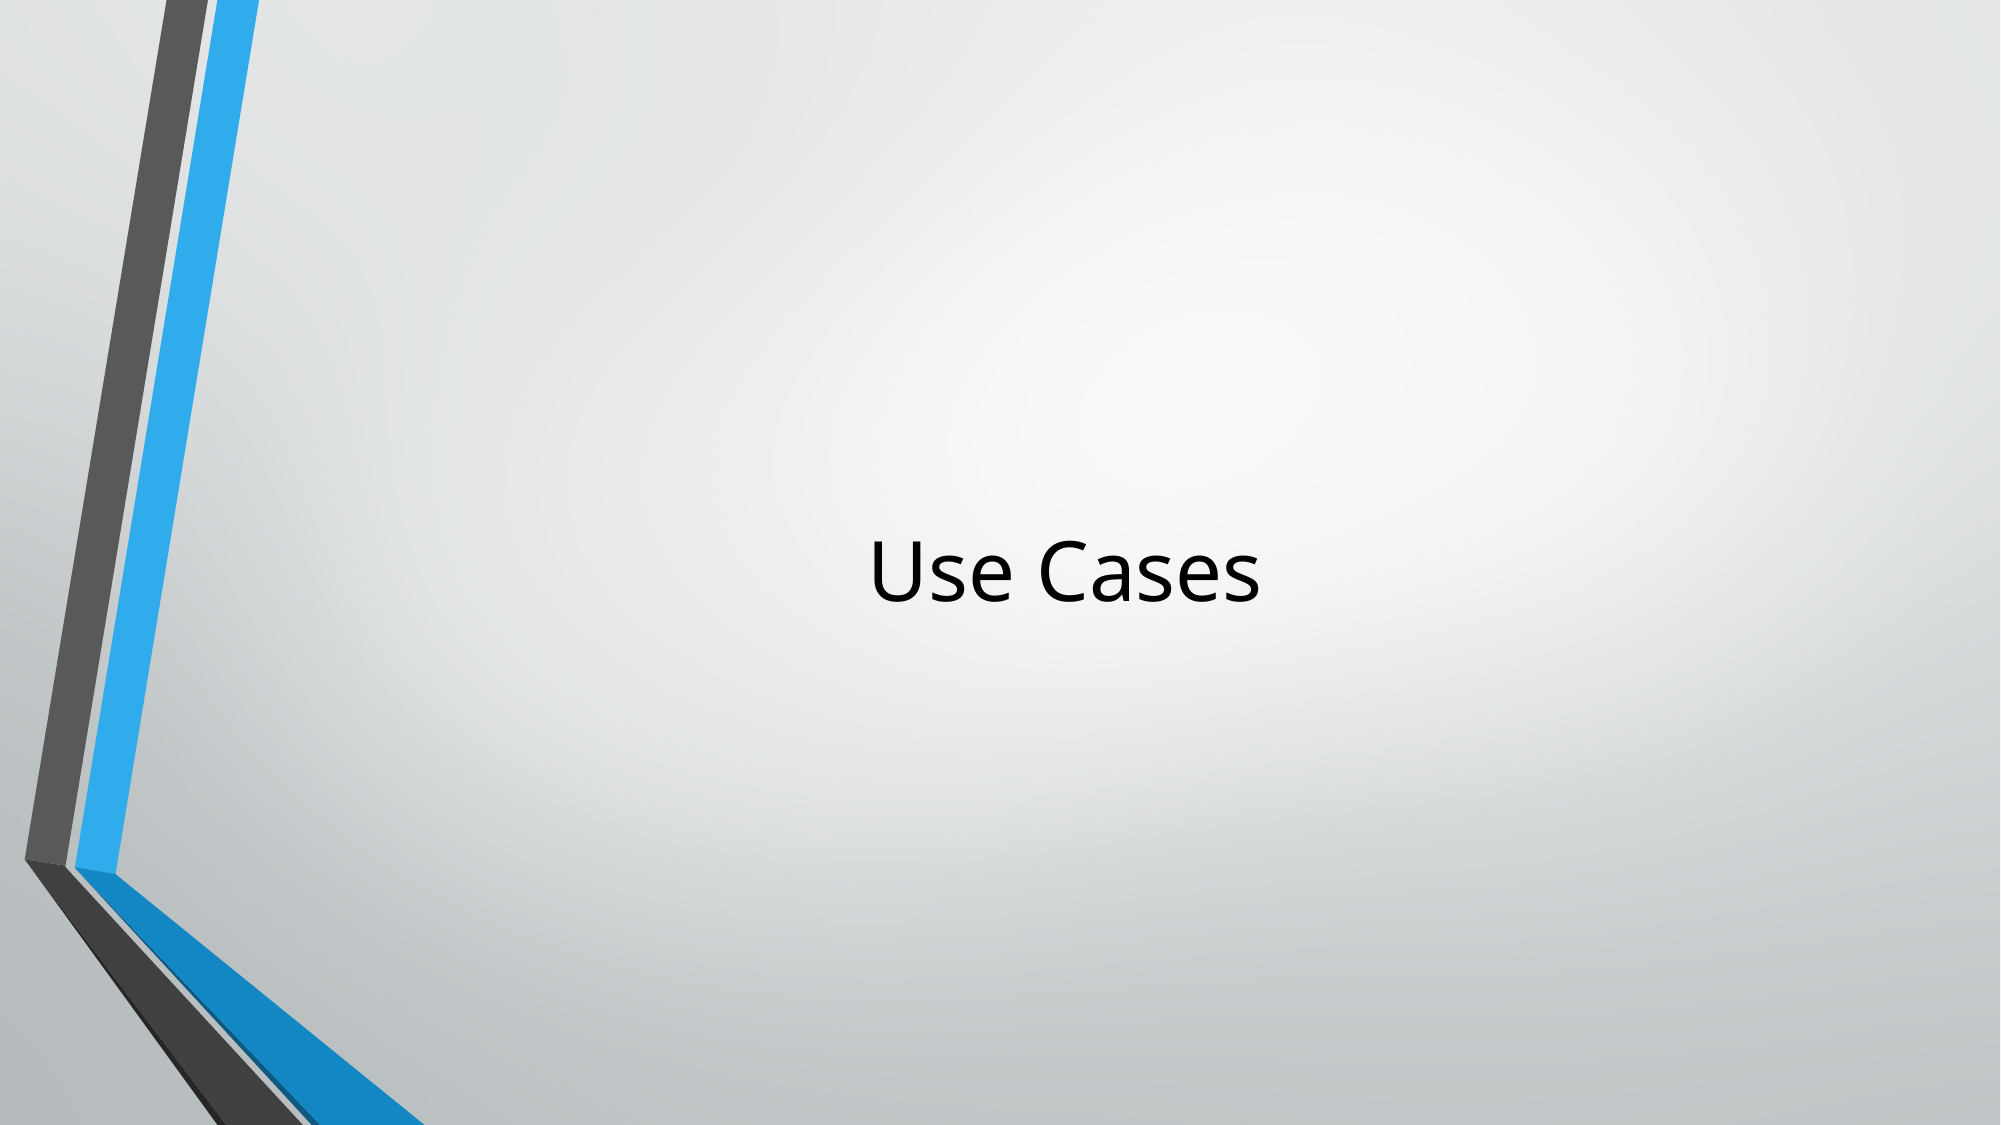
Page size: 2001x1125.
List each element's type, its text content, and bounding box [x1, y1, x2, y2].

title Use Cases [243, 112, 1887, 1024]
